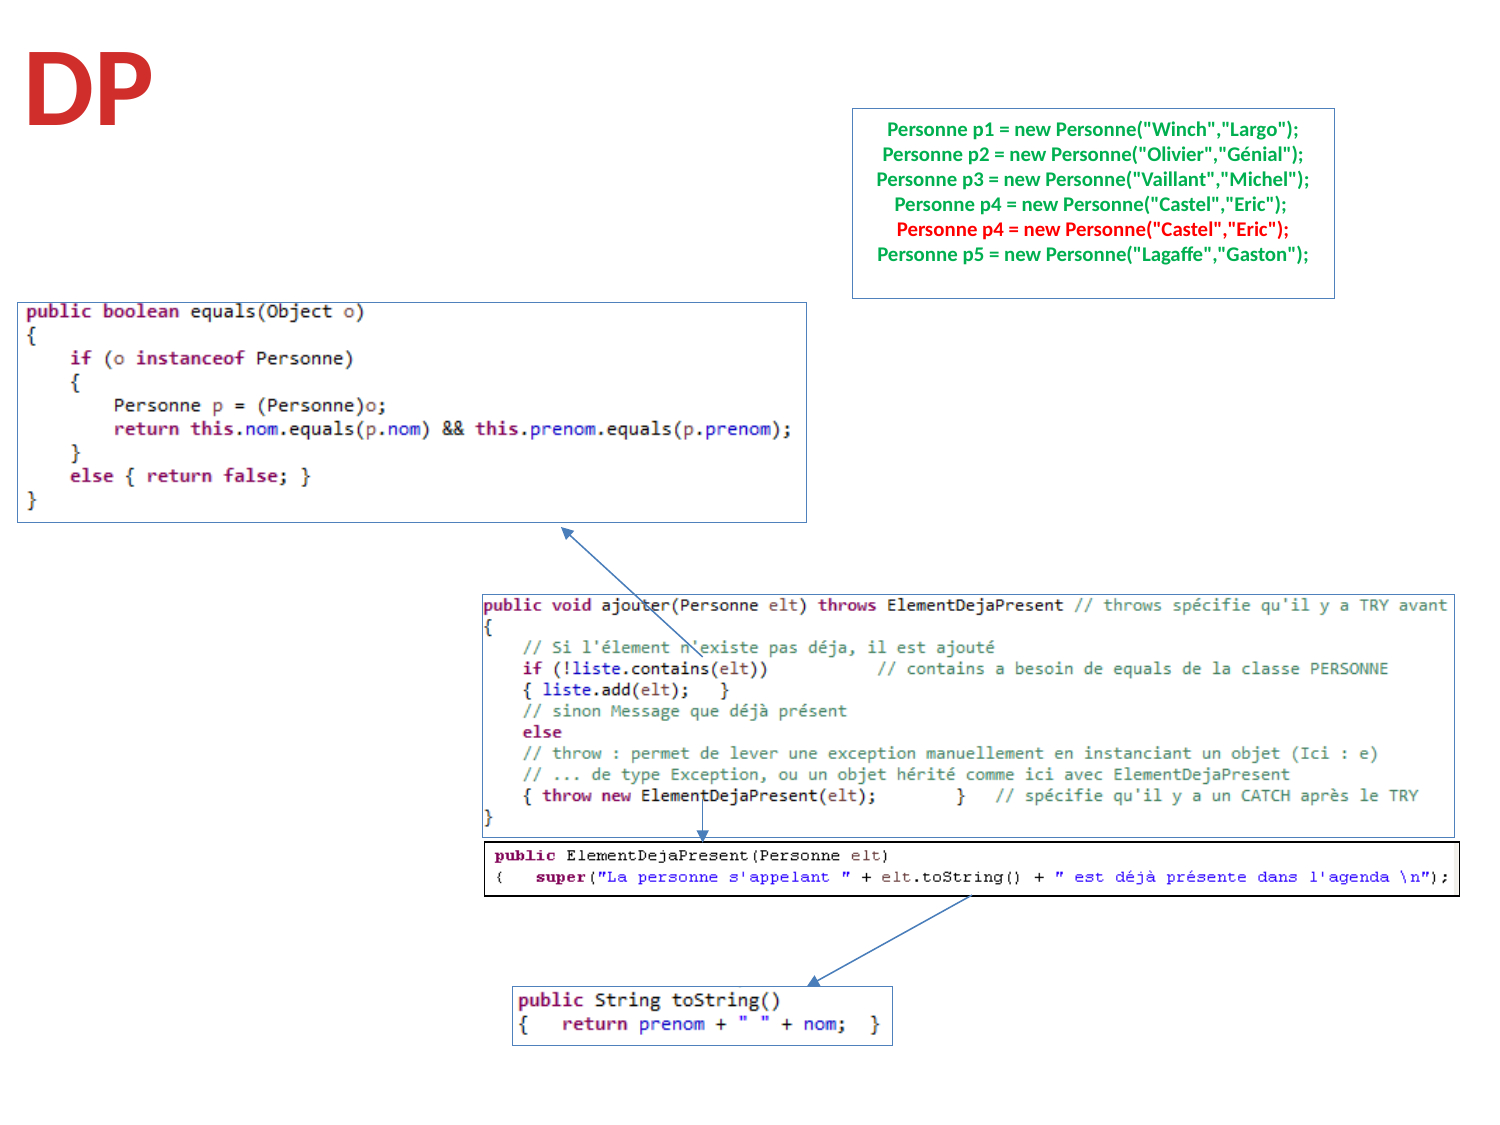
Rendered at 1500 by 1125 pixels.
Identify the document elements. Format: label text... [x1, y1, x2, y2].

picture [17, 302, 807, 524]
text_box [806, 894, 973, 987]
picture [485, 842, 1459, 896]
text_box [560, 526, 703, 658]
picture [481, 594, 1455, 838]
text_box Personne p1 = new Personne("Winch","Largo"); Personne p2 = new Personne("Olivier","Génial"); Personne p3 = new Personne("Vaillant","Michel"); Personne p4 = new Personne("Castel","Eric"); Personne p4 = new Personne("Castel","Eric"); Personne p5 = new Personne("Lagaffe","Gaston"); [852, 108, 1335, 299]
text_box DP [8, 5, 170, 156]
picture [512, 986, 893, 1047]
